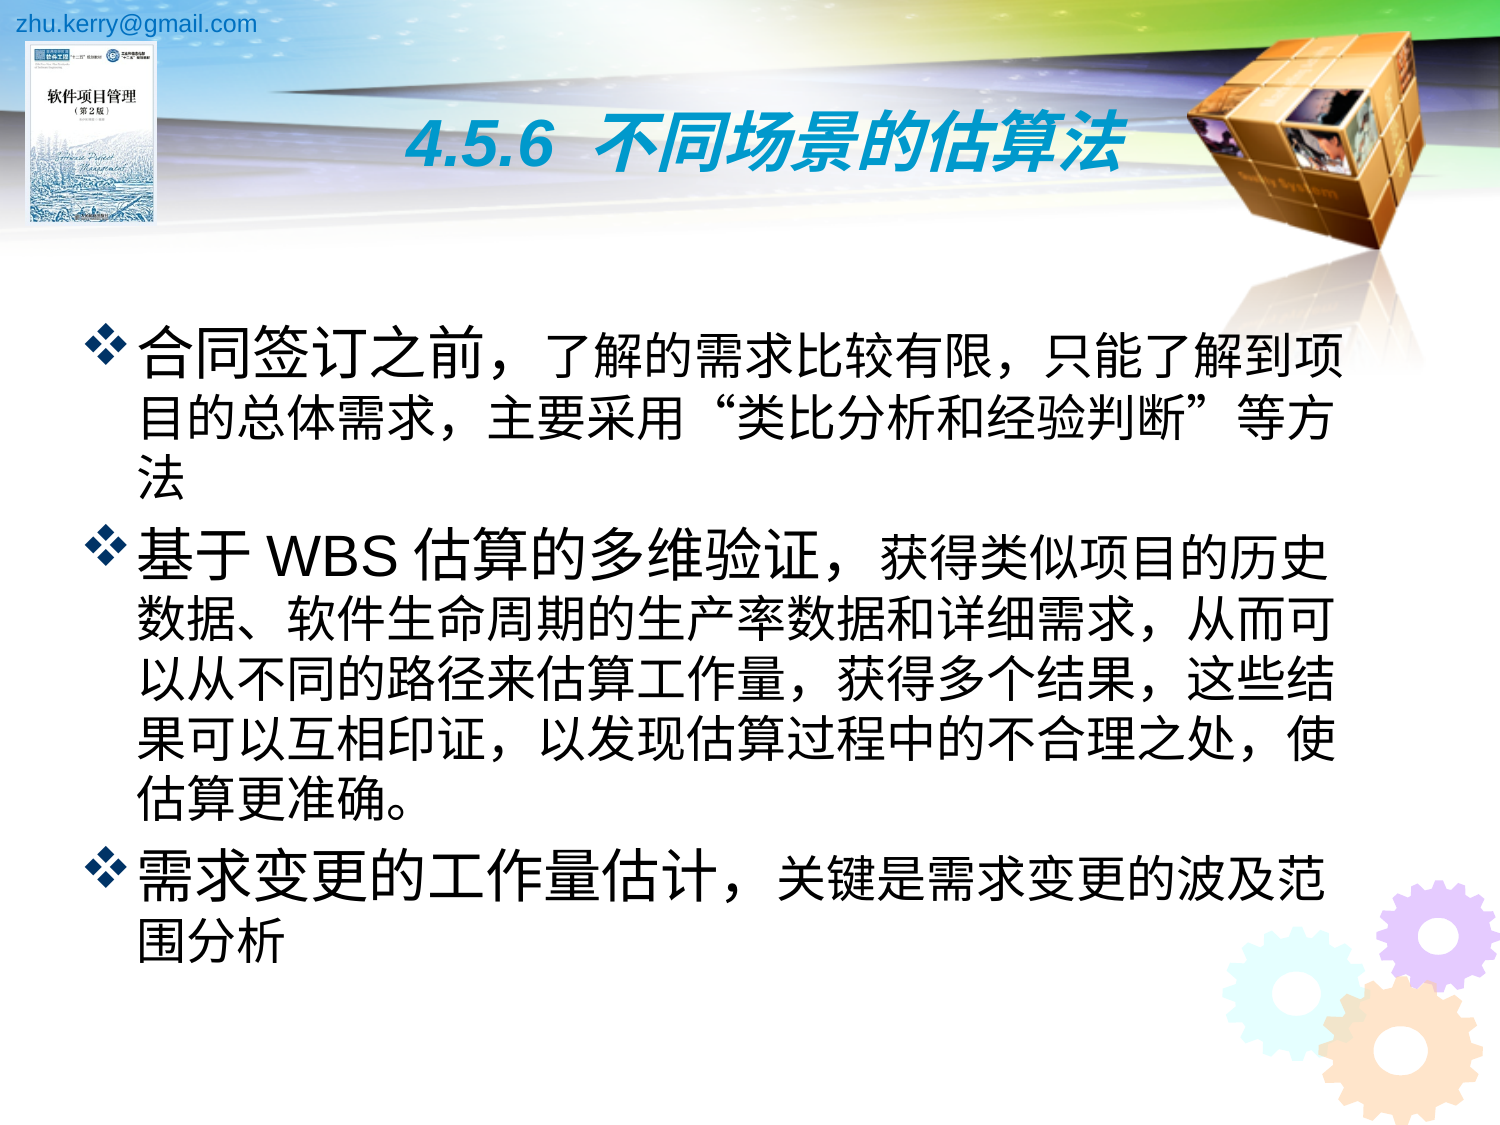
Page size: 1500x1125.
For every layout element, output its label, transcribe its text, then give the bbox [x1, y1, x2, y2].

picture [0, 0, 1500, 375]
list 合同签订之前，了解的需求比较有限，只能了解到项目的总体需求，主要采用“类比分析和经验判断”等方法 基于WBS估算的多维验证，获得类似项目的历史数据、软件生命周期的生产率数据和详细需求，从而可以从不同的路径来估算工作量，获得多个结果，这些结果可以互相印证，以发现估算过程中的不合理之处，使估算更准确。 需求变更的工作量估计，关键是需求变更的波及范围分析 [64, 308, 1382, 965]
title 4.5.6 不同场景的估算法 [162, 99, 1138, 180]
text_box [1222, 879, 1500, 1125]
